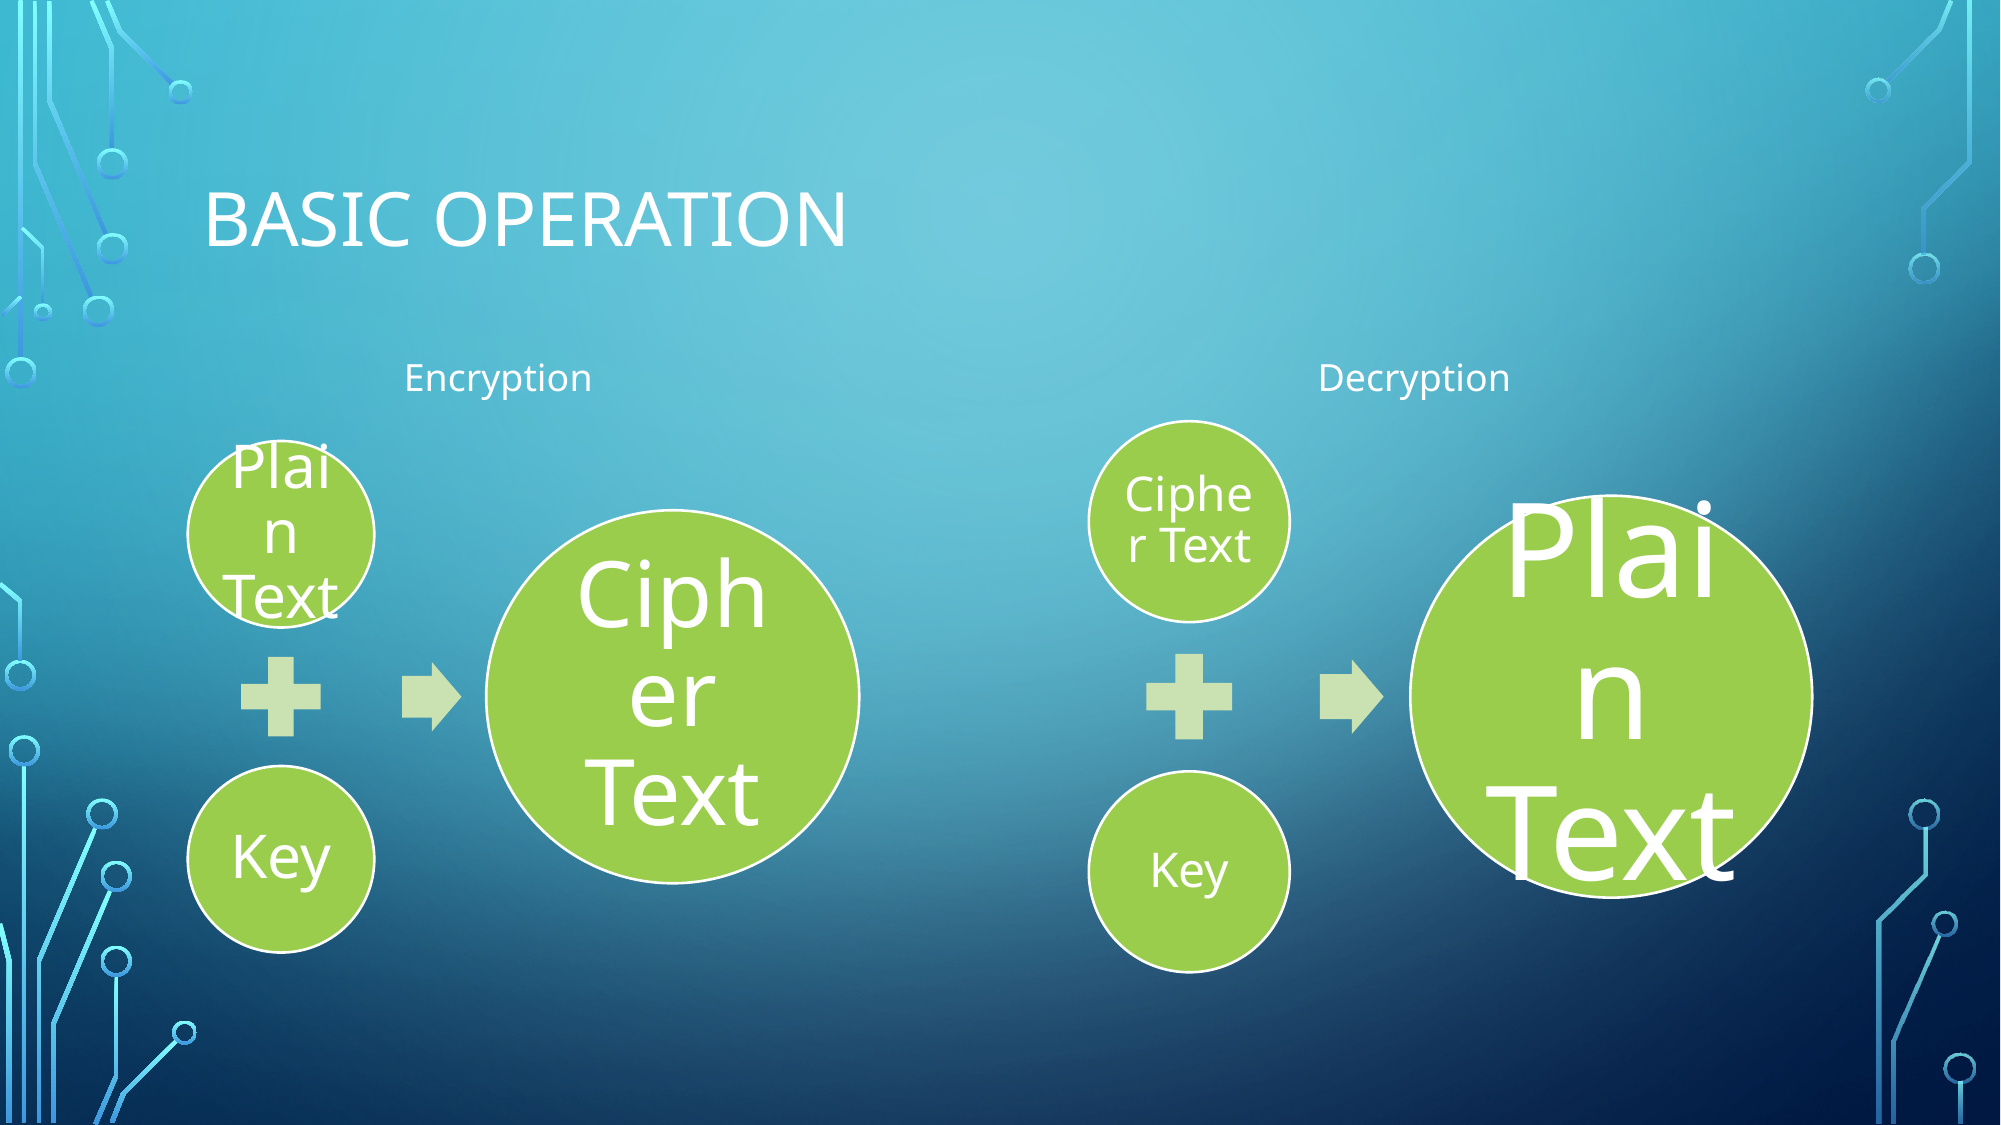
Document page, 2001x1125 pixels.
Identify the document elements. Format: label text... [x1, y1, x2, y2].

text_box Encryption [273, 345, 724, 405]
title Basic Operation [187, 101, 1813, 344]
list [186, 405, 861, 988]
text_box Decryption [1189, 345, 1640, 405]
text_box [1087, 405, 1814, 988]
